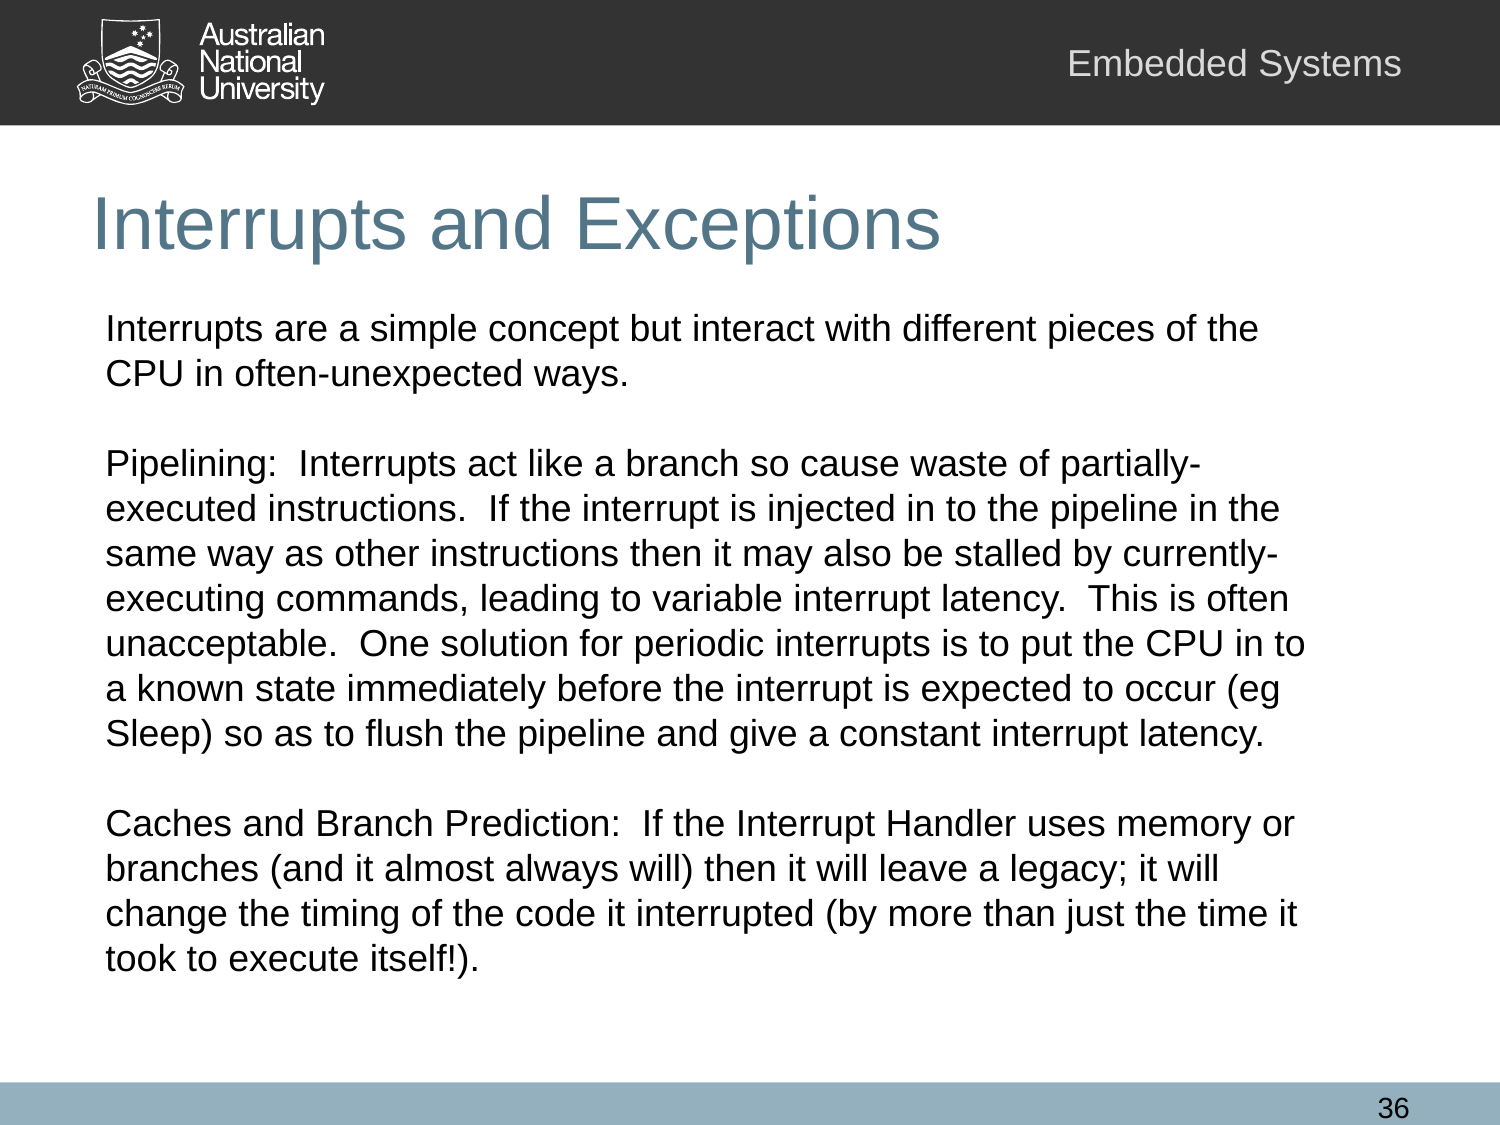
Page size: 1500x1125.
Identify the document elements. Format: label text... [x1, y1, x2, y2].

text_box Interrupts are a simple concept but interact with different pieces of the CPU in often-unexpected ways. Pipelining: Interrupts act like a branch so cause waste of partially-executed instructions. If the interrupt is injected in to the pipeline in the same way as other instructions then it may also be stalled by currently-executing commands, leading to variable interrupt latency. This is often unacceptable. One solution for periodic interrupts is to put the CPU in to a known state immediately before the interrupt is expected to occur (eg Sleep) so as to flush the pipeline and give a constant interrupt latency. Caches and Branch Prediction: If the Interrupt Handler uses memory or branches (and it almost always will) then it will leave a legacy; it will change the timing of the code it interrupted (by more than just the time it took to execute itself!). [90, 296, 1329, 987]
slide_number 36 [1328, 1082, 1426, 1118]
title Interrupts and Exceptions [76, 125, 1428, 314]
